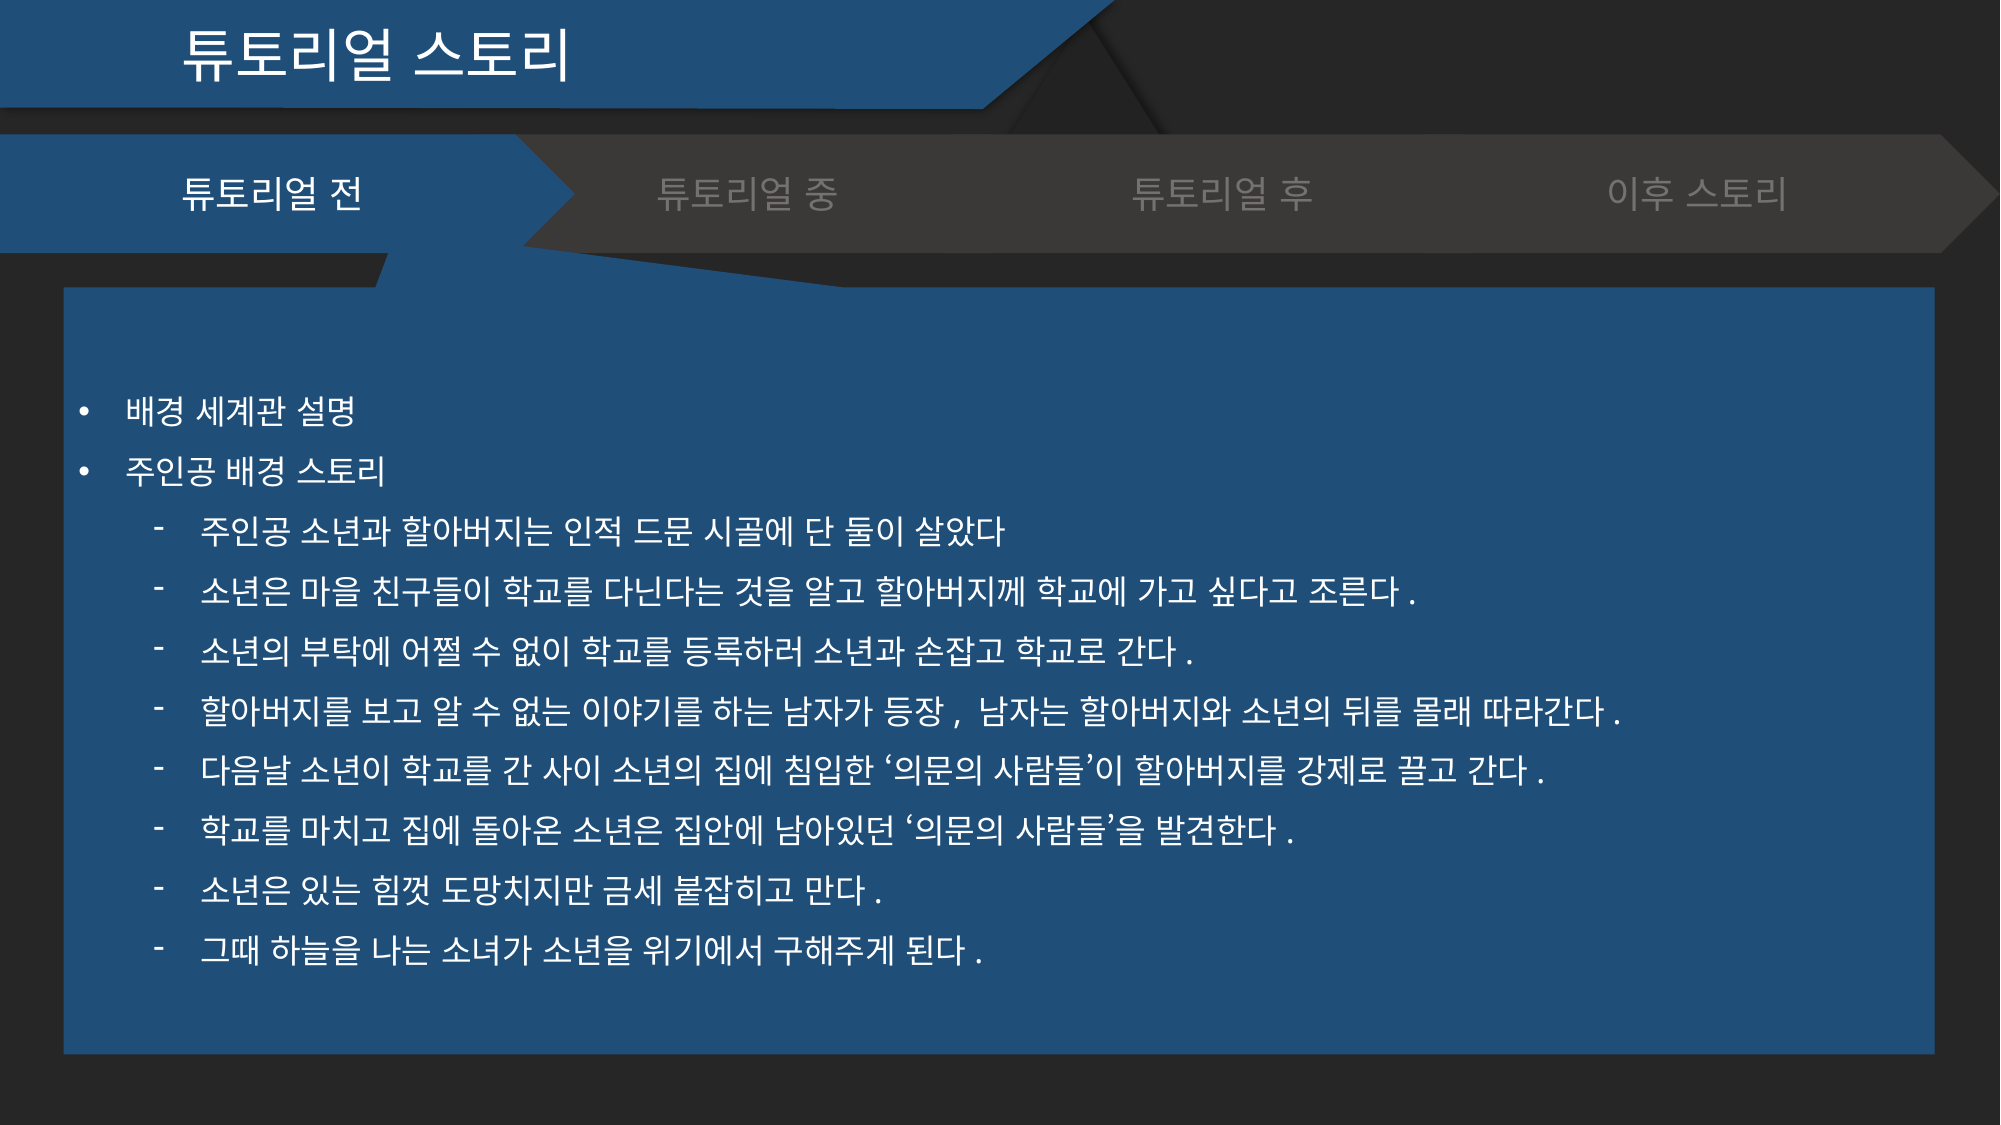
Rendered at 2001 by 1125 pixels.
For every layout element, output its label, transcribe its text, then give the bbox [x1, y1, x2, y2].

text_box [0, 134, 2000, 254]
text_box 배경 세계관 설명 주인공 배경 스토리 주인공 소년과 할아버지는 인적 드문 시골에 단 둘이 살았다 소년은 마을 친구들이 학교를 다닌다는 것을 알고 할아버지께 학교에 가고 싶다고 조른다. 소년의 부탁에 어쩔 수 없이 학교를 등록하러 소년과 손잡고 학교로 간다. 할아버지를 보고 알 수 없는 이야기를 하는 남자가 등장, 남자는 할아버지와 소년의 뒤를 몰래 따라간다. 다음날 소년이 학교를 간 사이 소년의 집에 침입한 ‘의문의 사람들’이 할아버지를 강제로 끌고 간다. 학교를 마치고 집에 돌아온 소년은 집안에 남아있던 ‘의문의 사람들’을 발견한다. 소년은 있는 힘껏 도망치지만 금세 붙잡히고 만다. 그때 하늘을 나는 소녀가 소년을 위기에서 구해주게 된다. [62, 254, 1936, 1056]
text_box 튜토리얼 스토리 [167, 11, 588, 97]
